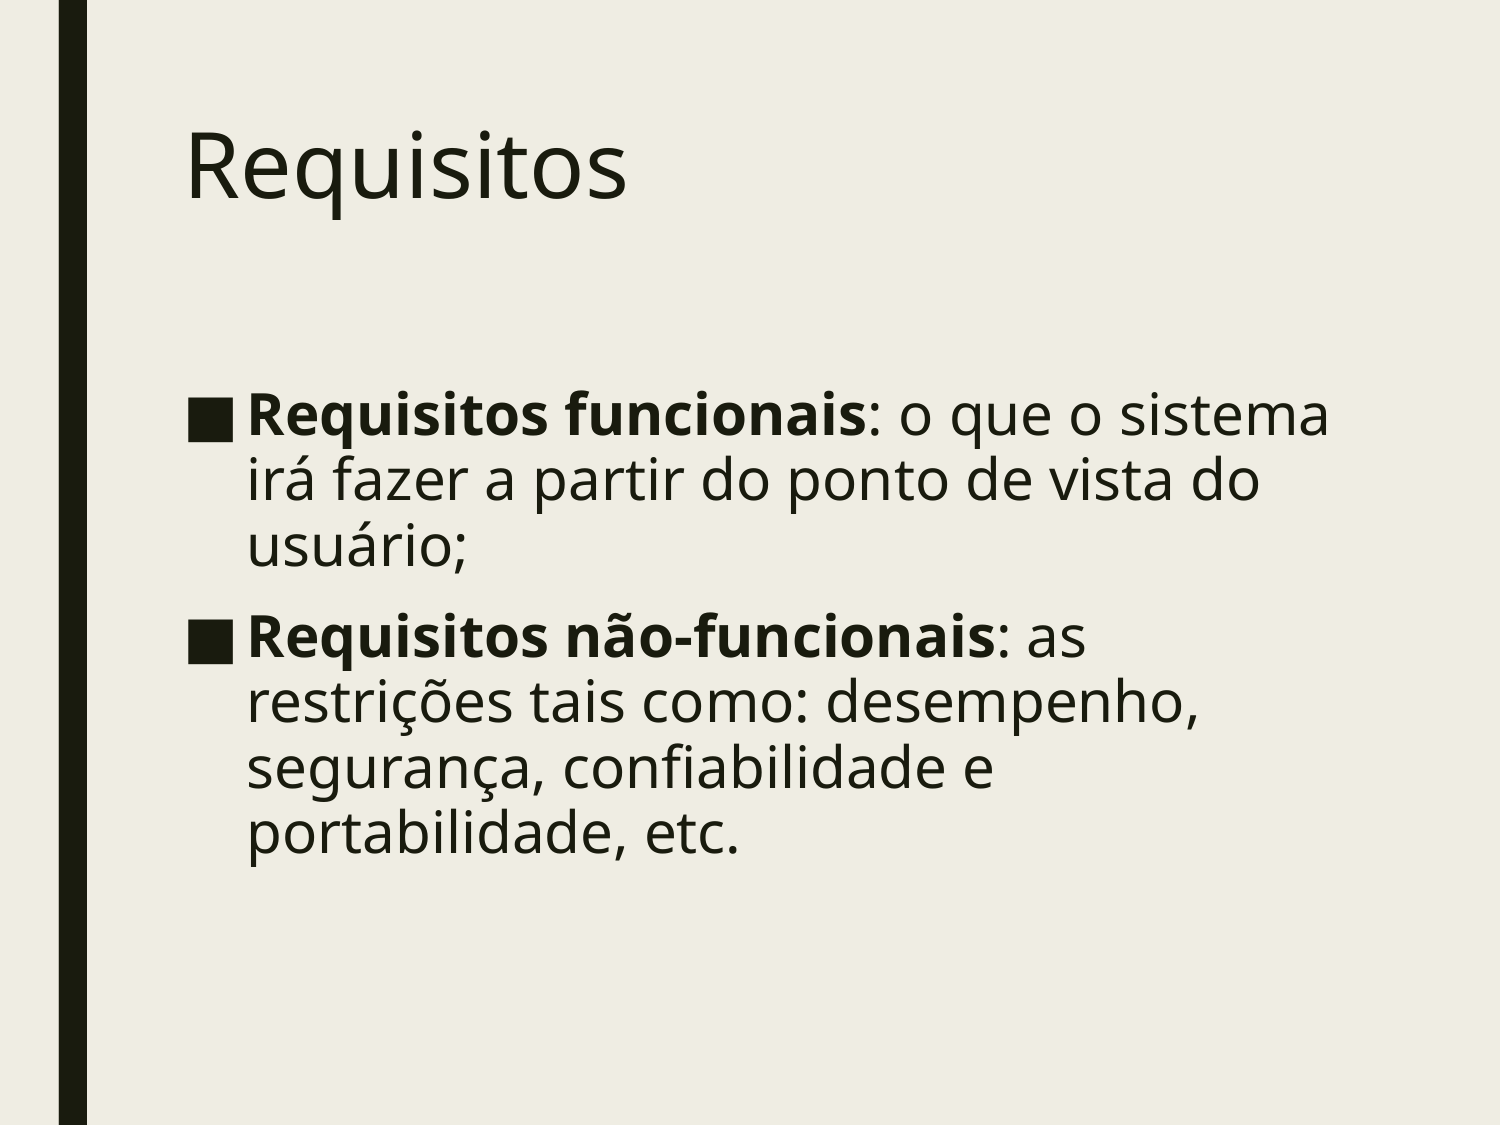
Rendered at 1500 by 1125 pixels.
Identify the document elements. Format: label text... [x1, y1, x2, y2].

list Requisitos funcionais: o que o sistema irá fazer a partir do ponto de vista do usuário; Requisitos não-funcionais: as restrições tais como: desempenho, segurança, confiabilidade e portabilidade, etc. [168, 375, 1351, 963]
title Requisitos [168, 112, 1351, 357]
